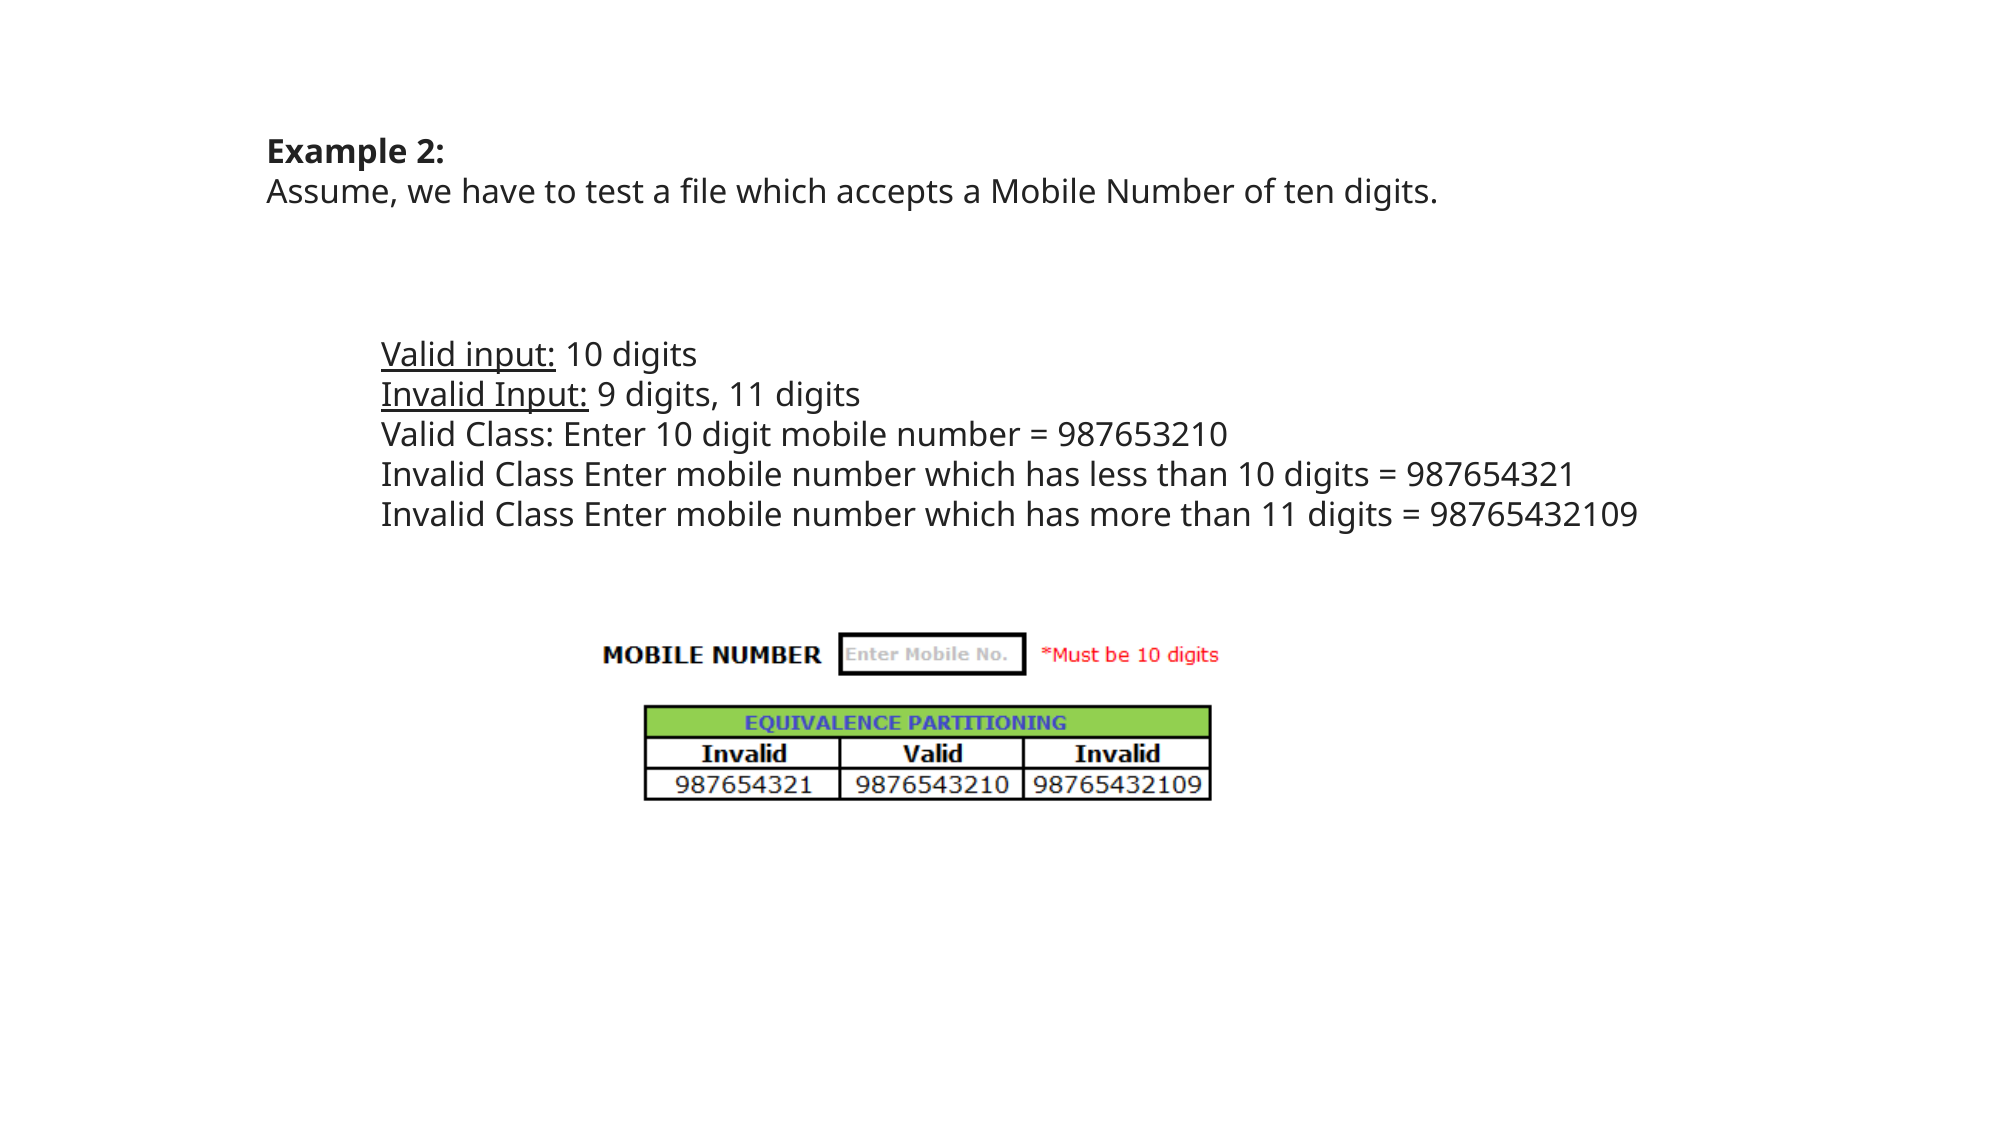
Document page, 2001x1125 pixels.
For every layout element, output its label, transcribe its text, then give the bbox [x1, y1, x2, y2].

text_box Valid input: 10 digits Invalid Input: 9 digits, 11 digits Valid Class: Enter 10 digit mobile number = 987653210 Invalid Class Enter mobile number which has less than 10 digits = 987654321 Invalid Class Enter mobile number which has more than 11 digits = 98765432109 [366, 325, 1656, 541]
text_box Example 2: Assume, we have to test a file which accepts a Mobile Number of ten digits. [251, 122, 1456, 258]
picture [584, 608, 1249, 818]
